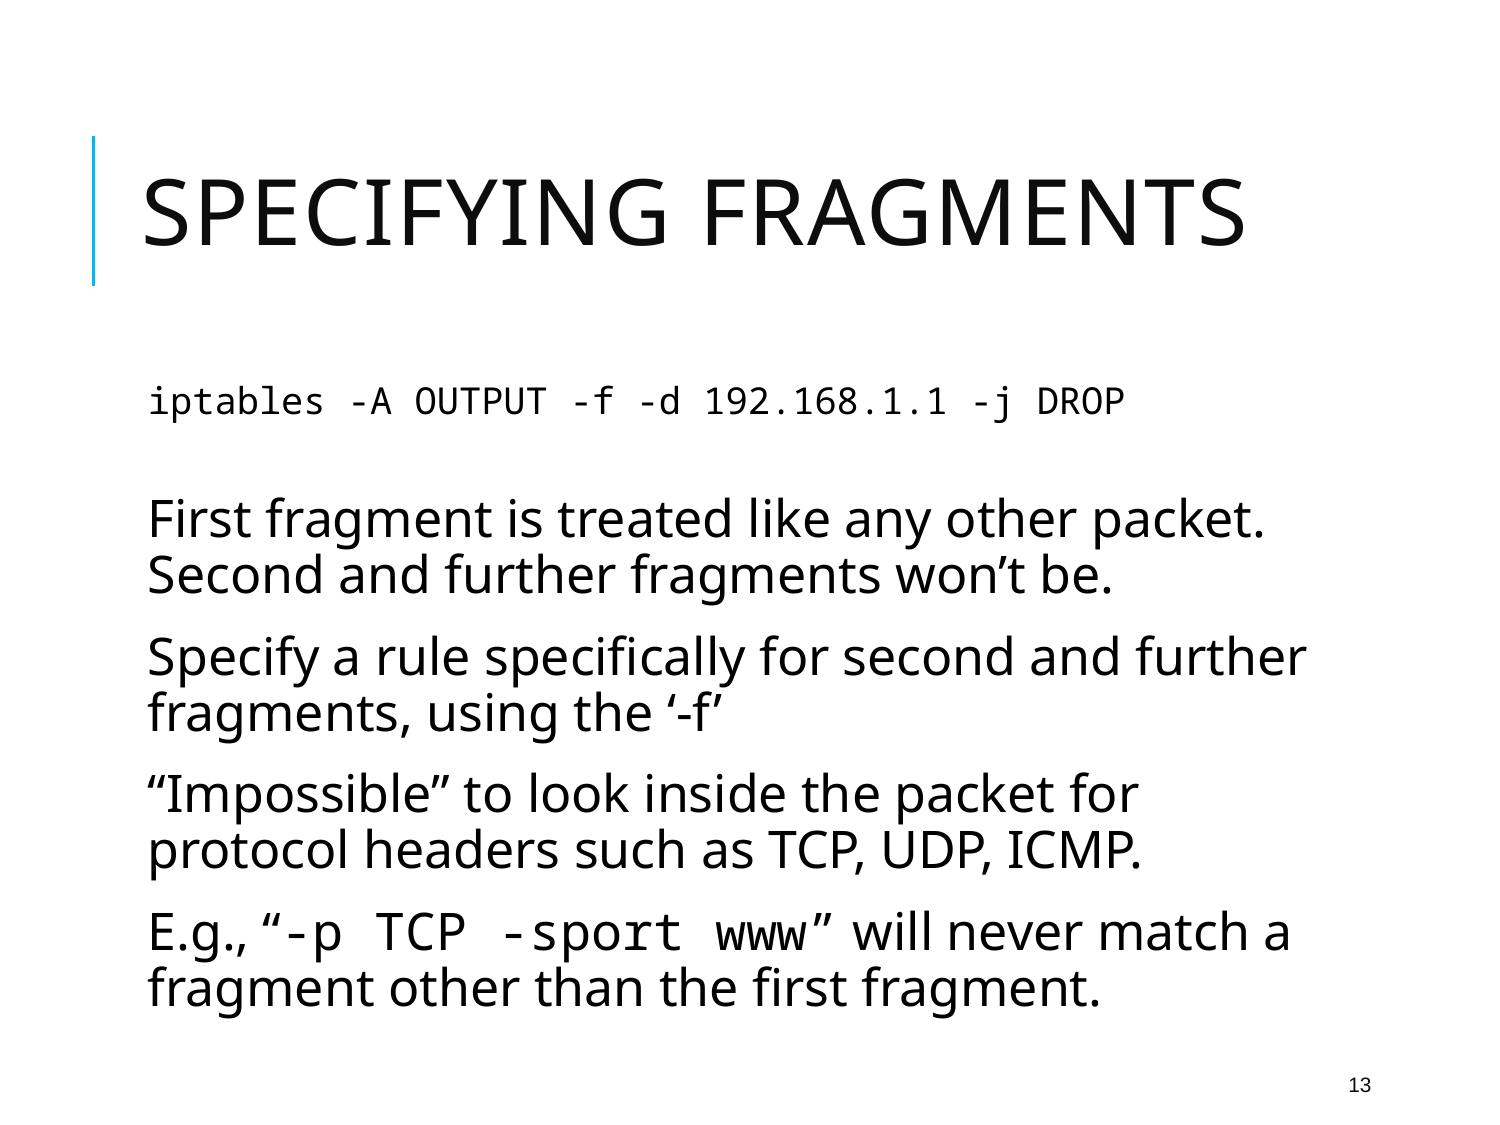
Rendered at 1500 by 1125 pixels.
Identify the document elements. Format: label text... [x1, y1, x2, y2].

slide_number 13 [1333, 1061, 1454, 1107]
title Specifying Fragments [126, 96, 1322, 342]
list iptables -A OUTPUT -f -d 192.168.1.1 -j DROP First fragment is treated like any other packet. Second and further fragments won’t be. Specify a rule specifically for second and further fragments, using the ‘-f’ “Impossible” to look inside the packet for protocol headers such as TCP, UDP, ICMP. E.g., “-p TCP -sport www” will never match a fragment other than the first fragment. [126, 375, 1322, 1035]
